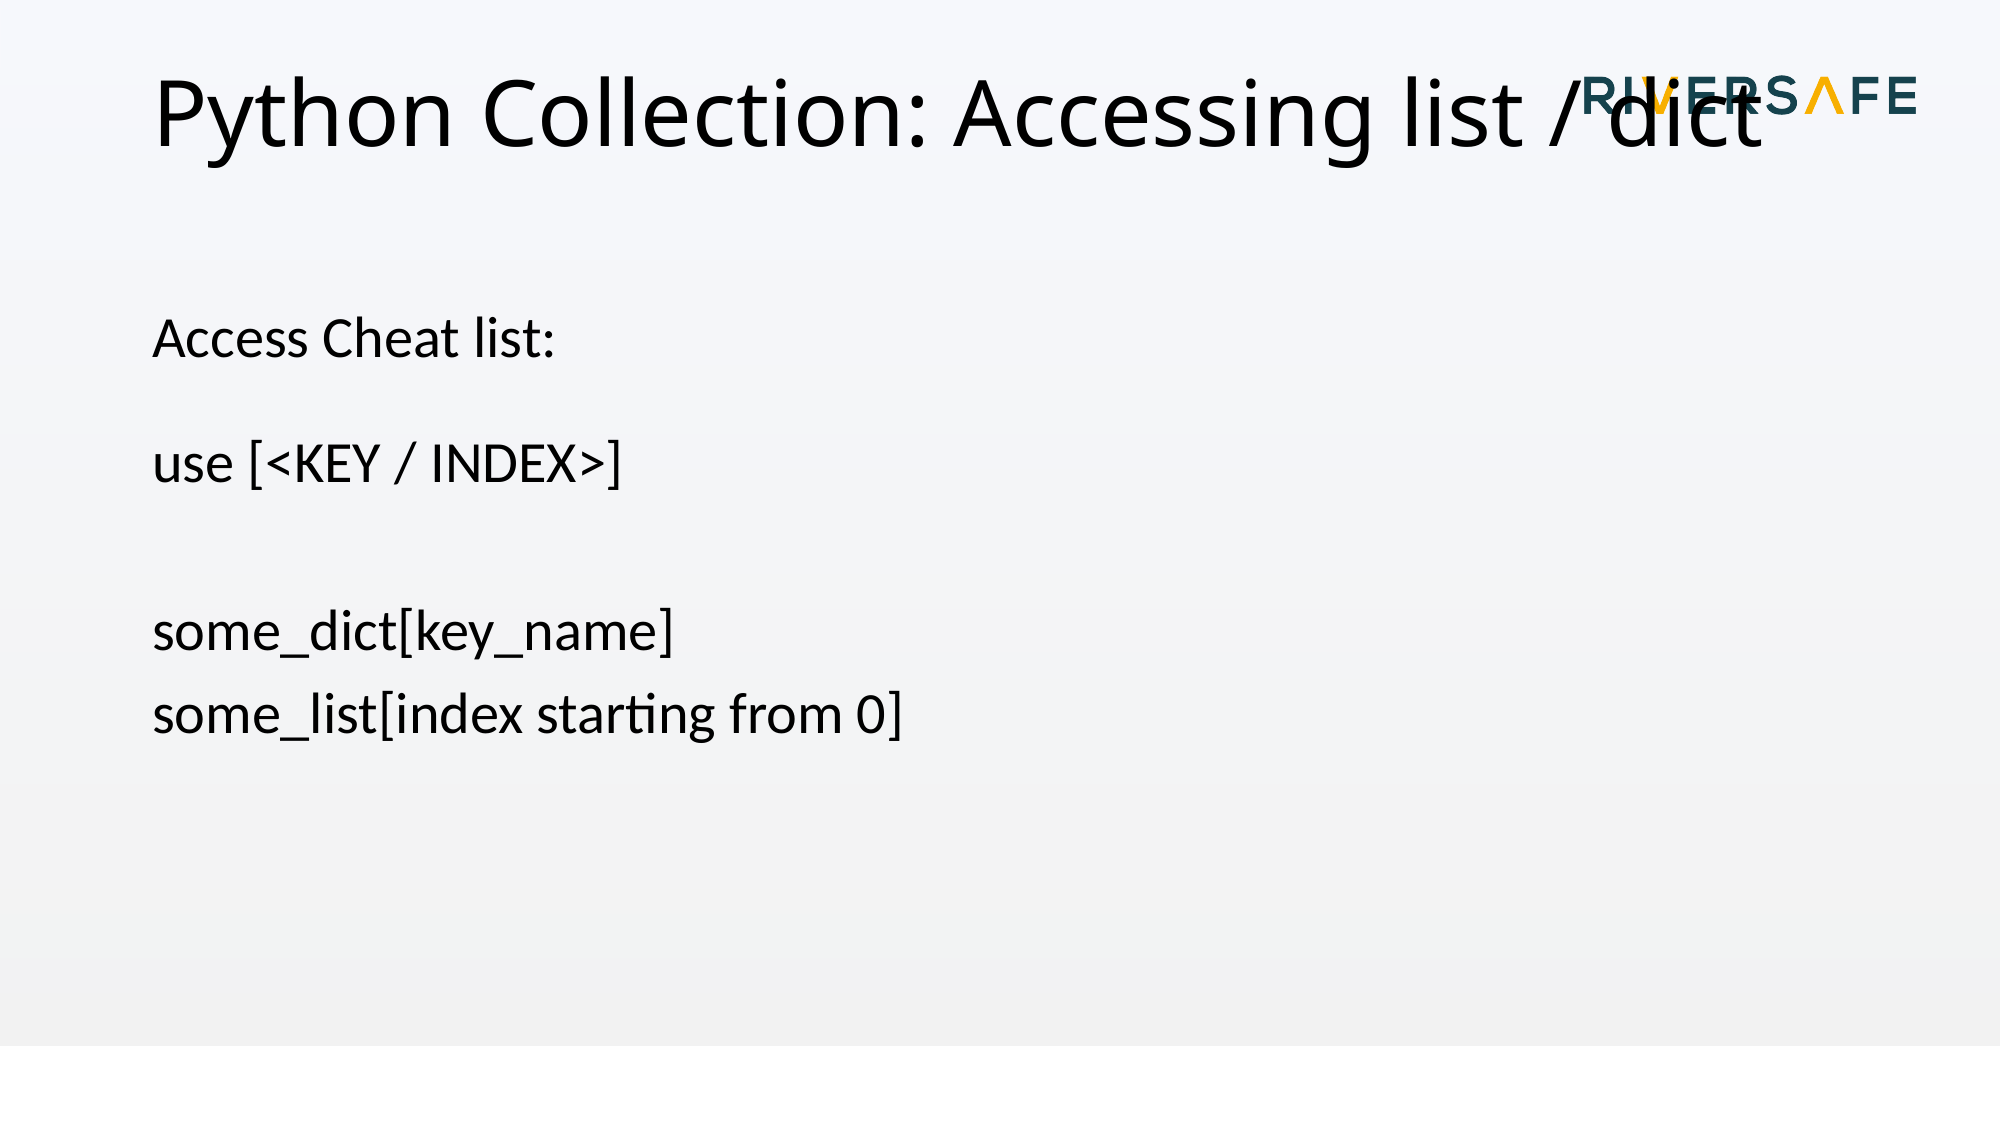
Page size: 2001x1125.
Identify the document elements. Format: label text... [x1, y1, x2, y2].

picture [1863, 75, 1916, 115]
title Python Collection: Accessing list / dict [137, 59, 1863, 278]
text_box Access Cheat list: use [<KEY / INDEX>] some_dict[key_name] some_list[index starting from 0] [137, 299, 1760, 1093]
